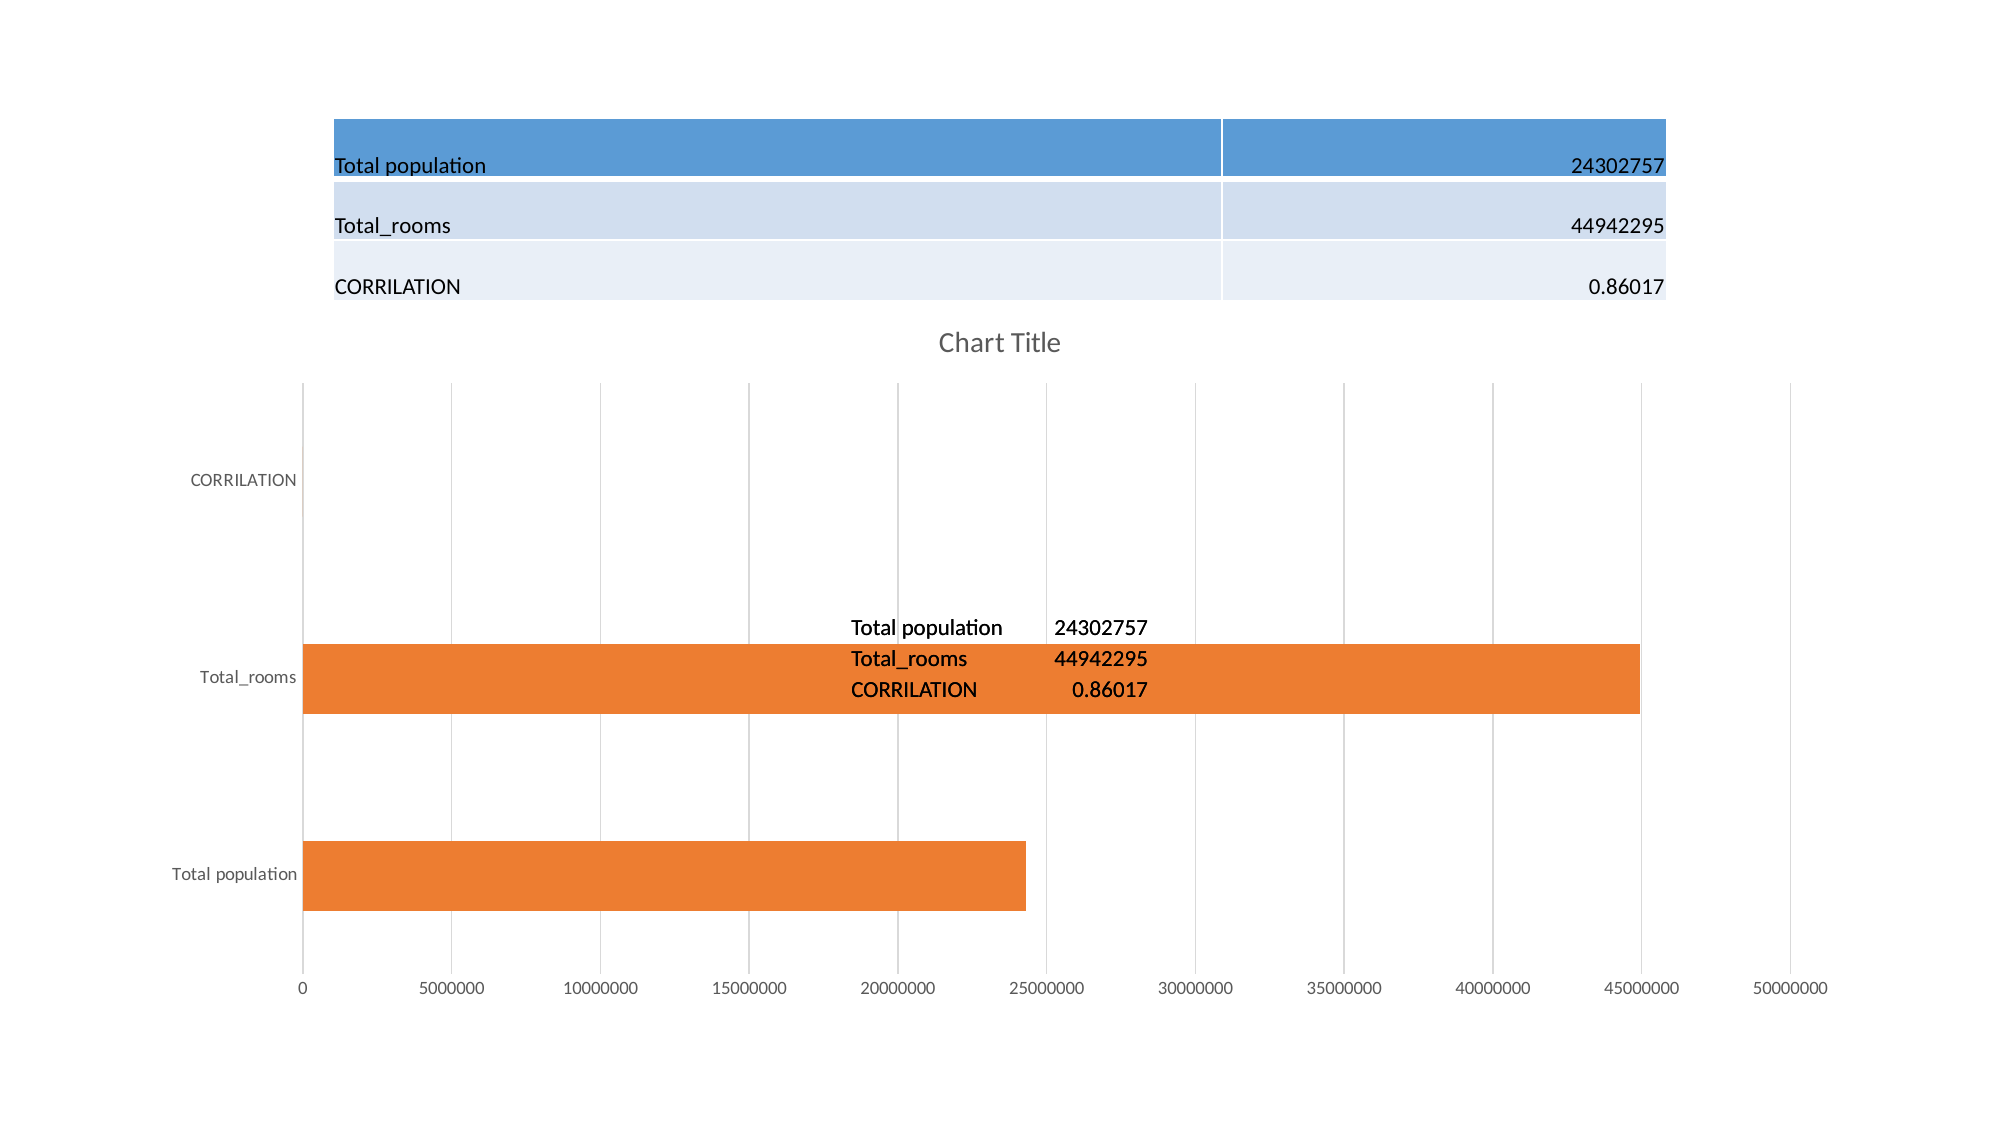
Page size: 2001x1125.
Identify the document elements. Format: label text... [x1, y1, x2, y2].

table_cell CORRILATION [334, 241, 1221, 299]
chart [137, 299, 1863, 1014]
table_cell 44942295 [1223, 182, 1666, 239]
table_header 24302757 [1223, 119, 1666, 176]
table_cell 0.86017 [1223, 241, 1666, 299]
table_header Total population [334, 119, 1221, 176]
table_cell Total_rooms [334, 182, 1221, 239]
